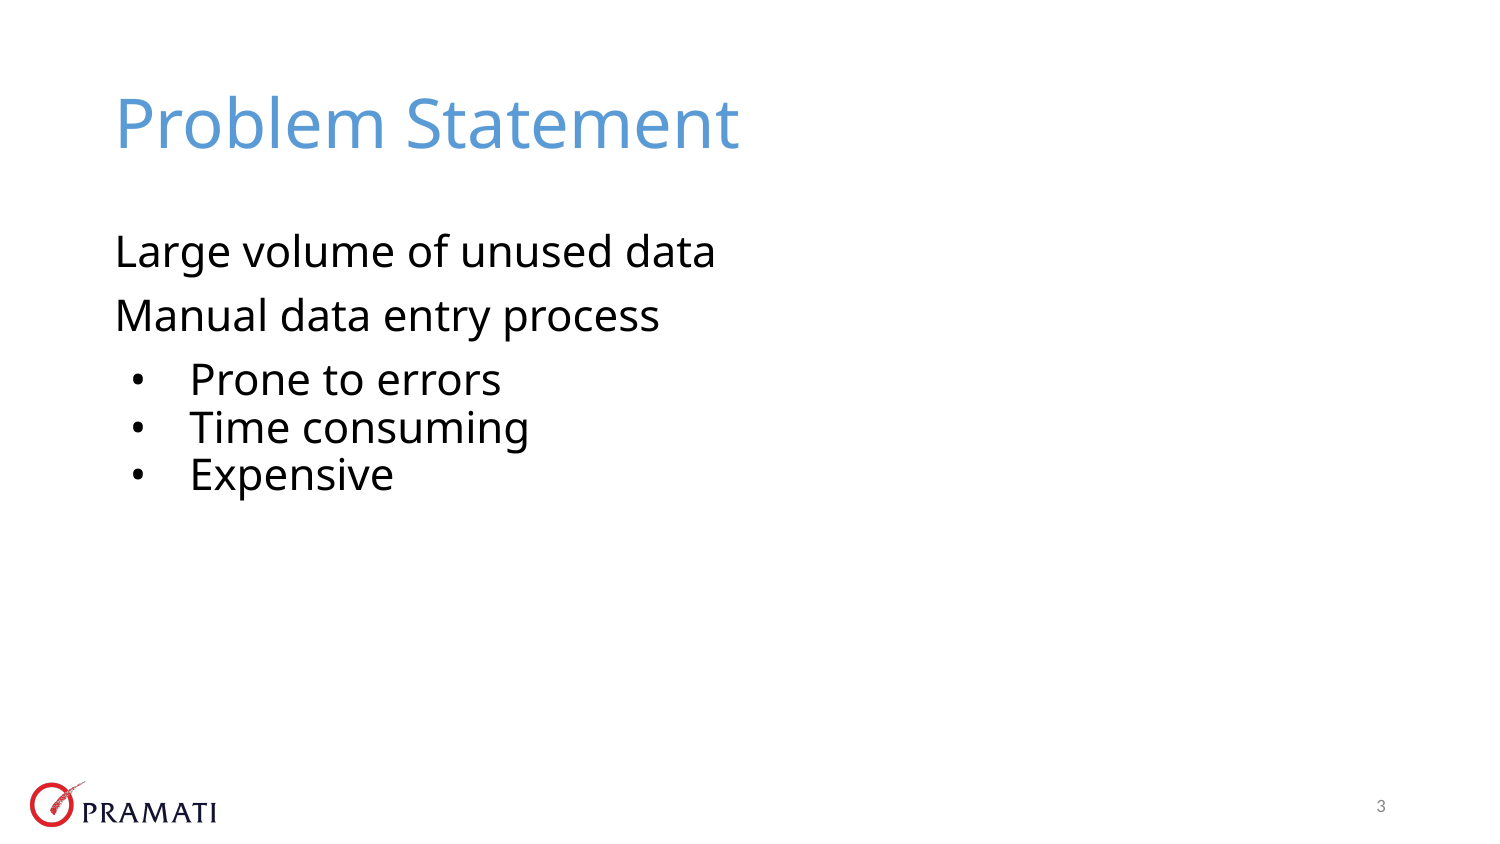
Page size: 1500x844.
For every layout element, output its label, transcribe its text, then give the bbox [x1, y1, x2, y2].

slide_number ‹#› [1059, 782, 1397, 827]
list Large volume of unused data Manual data entry process Prone to errors Time consuming Expensive [103, 224, 1397, 760]
title Problem Statement [103, 44, 1397, 208]
picture [30, 781, 216, 827]
